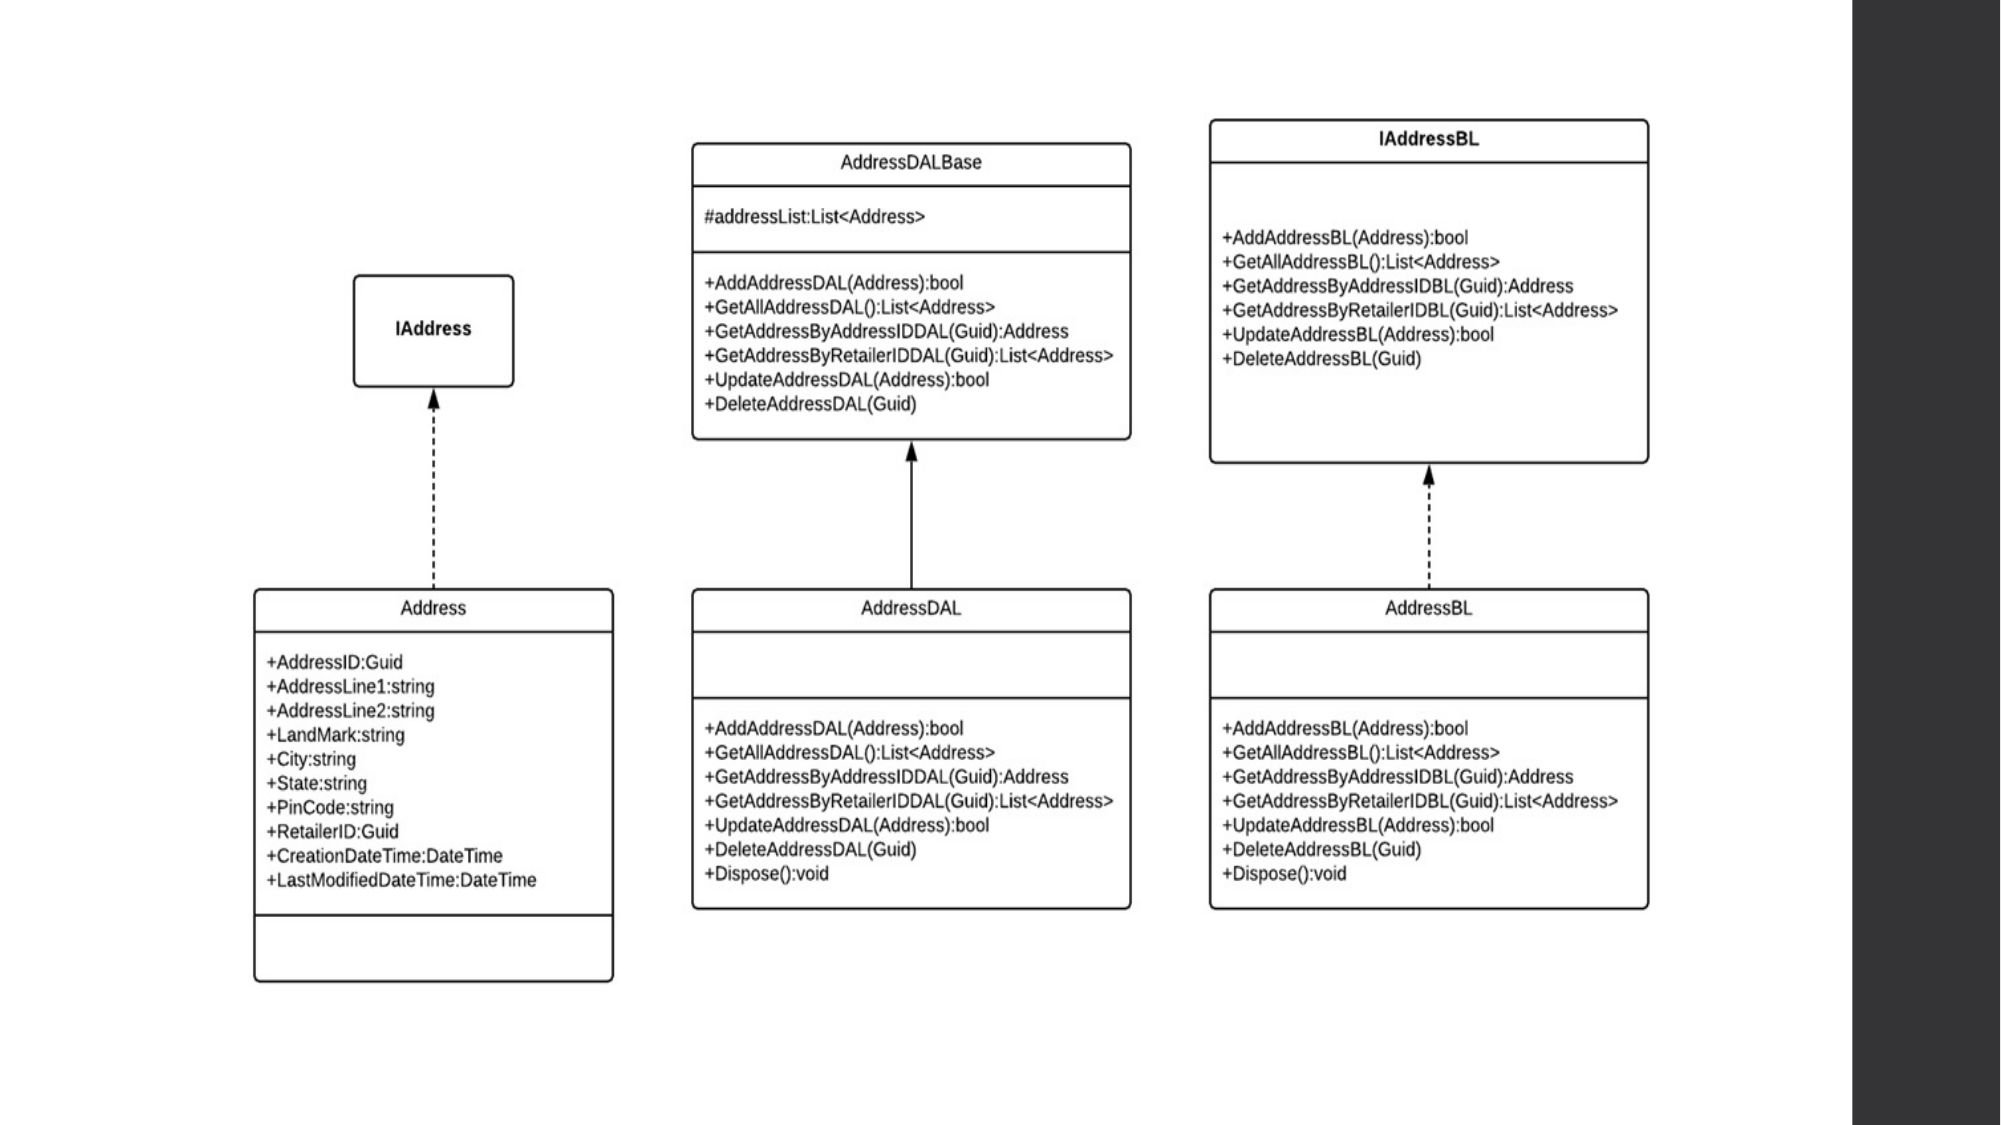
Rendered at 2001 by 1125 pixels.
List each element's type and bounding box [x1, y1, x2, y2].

picture [163, 53, 1740, 1051]
